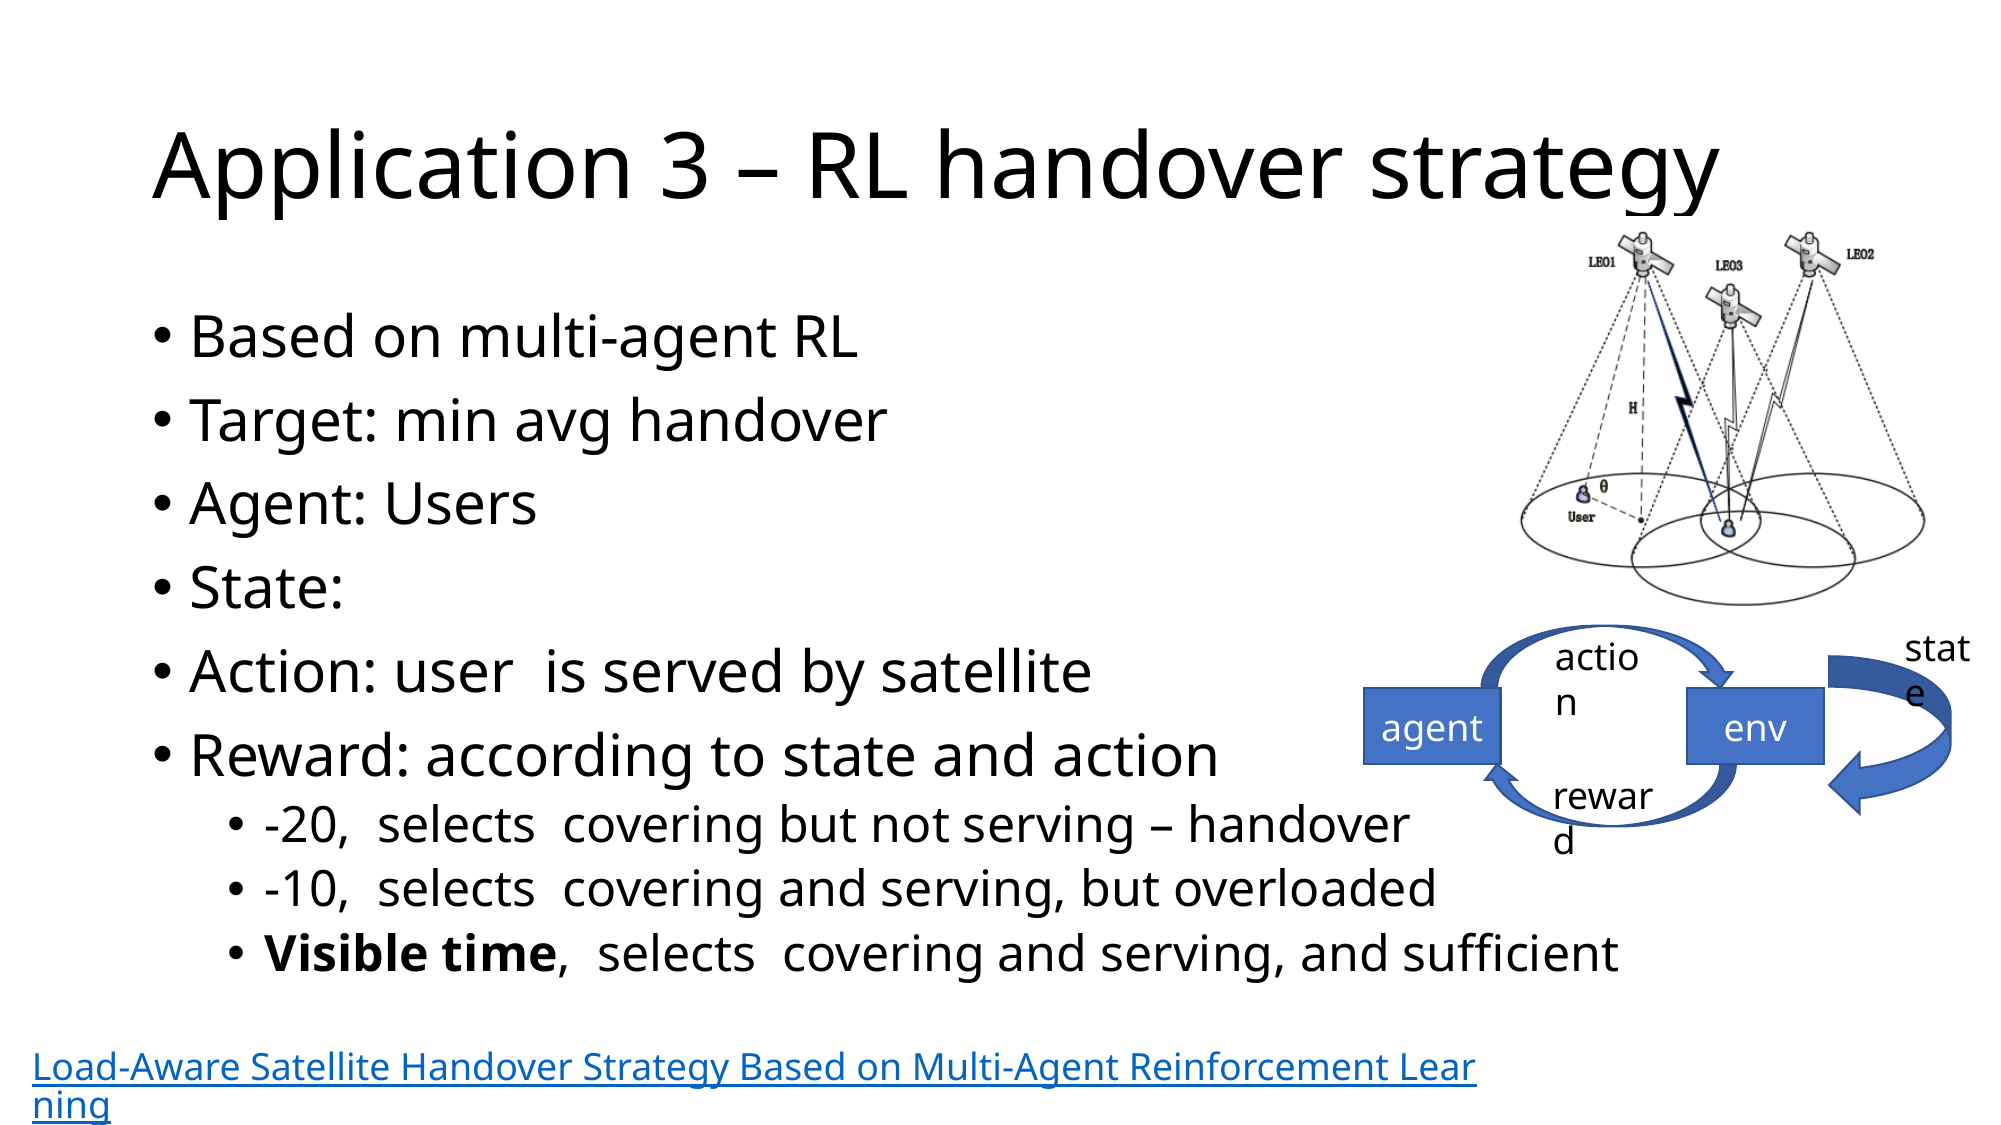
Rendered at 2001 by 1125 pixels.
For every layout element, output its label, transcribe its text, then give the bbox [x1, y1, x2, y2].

text_box [1678, 635, 1735, 690]
text_box reward [1537, 764, 1680, 869]
text_box state [1889, 616, 2000, 721]
text_box env [1686, 687, 1825, 765]
text_box Load-Aware Satellite Handover Strategy Based on Multi-Agent Reinforcement Learning [17, 1035, 1504, 1102]
title Application 3 – RL handover strategy [137, 59, 1863, 278]
text_box action [1540, 625, 1678, 731]
text_box [1680, 763, 1737, 819]
picture [1513, 216, 1945, 607]
text_box [1827, 721, 1952, 817]
text_box agent [1363, 687, 1502, 765]
text_box [1483, 762, 1537, 816]
text_box [1828, 655, 1889, 696]
text_box [1480, 632, 1540, 689]
